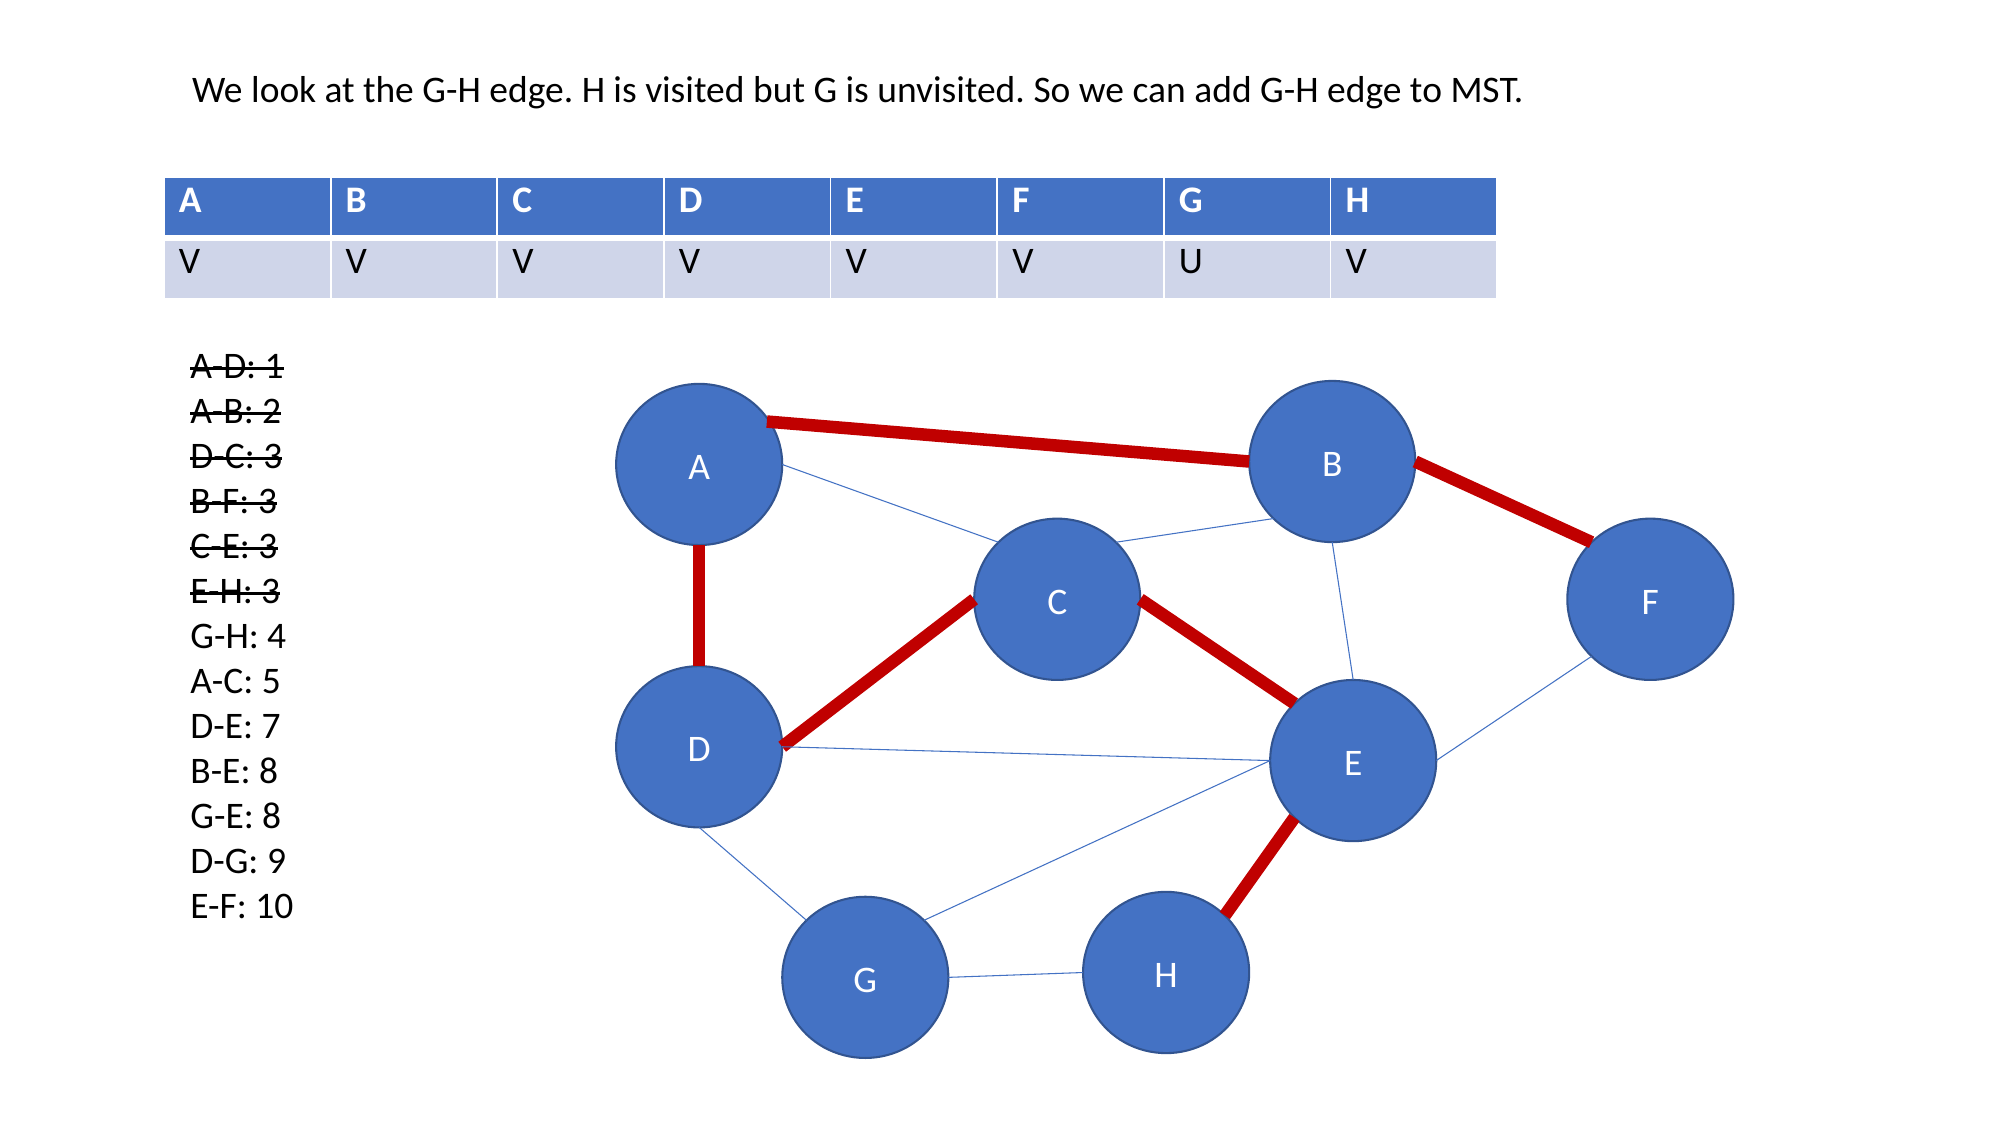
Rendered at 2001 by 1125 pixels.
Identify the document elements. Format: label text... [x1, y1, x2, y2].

table_cell V [665, 241, 830, 298]
table_header H [1331, 178, 1496, 235]
text_box E [1270, 678, 1438, 843]
text_box C [973, 517, 1142, 681]
table_header E [831, 178, 996, 235]
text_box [766, 421, 1250, 462]
table_cell V [1331, 241, 1496, 298]
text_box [1332, 542, 1354, 680]
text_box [1271, 817, 1295, 916]
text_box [1415, 461, 1592, 543]
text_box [782, 746, 1271, 761]
text_box G [781, 895, 950, 1060]
table_header D [665, 178, 830, 235]
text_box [782, 464, 999, 543]
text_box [1436, 656, 1592, 761]
table_cell V [165, 241, 330, 298]
table_cell V [332, 241, 496, 298]
table_header A [165, 178, 330, 235]
text_box We look at the G-H edge. H is visited but G is unvisited. So we can add G-H edge to MST. [177, 57, 1821, 118]
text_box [782, 599, 975, 746]
text_box D [615, 665, 782, 829]
text_box F [1566, 517, 1735, 681]
table_header B [332, 178, 496, 235]
table_cell U [1165, 241, 1330, 298]
text_box H [1082, 921, 1251, 1055]
text_box A [615, 382, 784, 546]
table_header F [998, 178, 1163, 235]
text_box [924, 760, 1271, 921]
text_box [1115, 518, 1274, 543]
table_cell V [998, 241, 1163, 298]
table_header G [1165, 178, 1330, 235]
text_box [1140, 599, 1295, 704]
text_box B [1248, 379, 1417, 544]
table_cell V [498, 241, 663, 298]
table_header C [498, 178, 663, 235]
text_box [948, 972, 1084, 978]
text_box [699, 827, 807, 921]
text_box A-D: 1 A-B: 2 D-C: 3 B-F: 3 C-E: 3 E-H: 3 G-H: 4 A-C: 5 D-E: 7 B-E: 8 G-E: 8 D-G: 9 E-F: 10 [175, 333, 425, 934]
table_cell V [831, 241, 996, 298]
